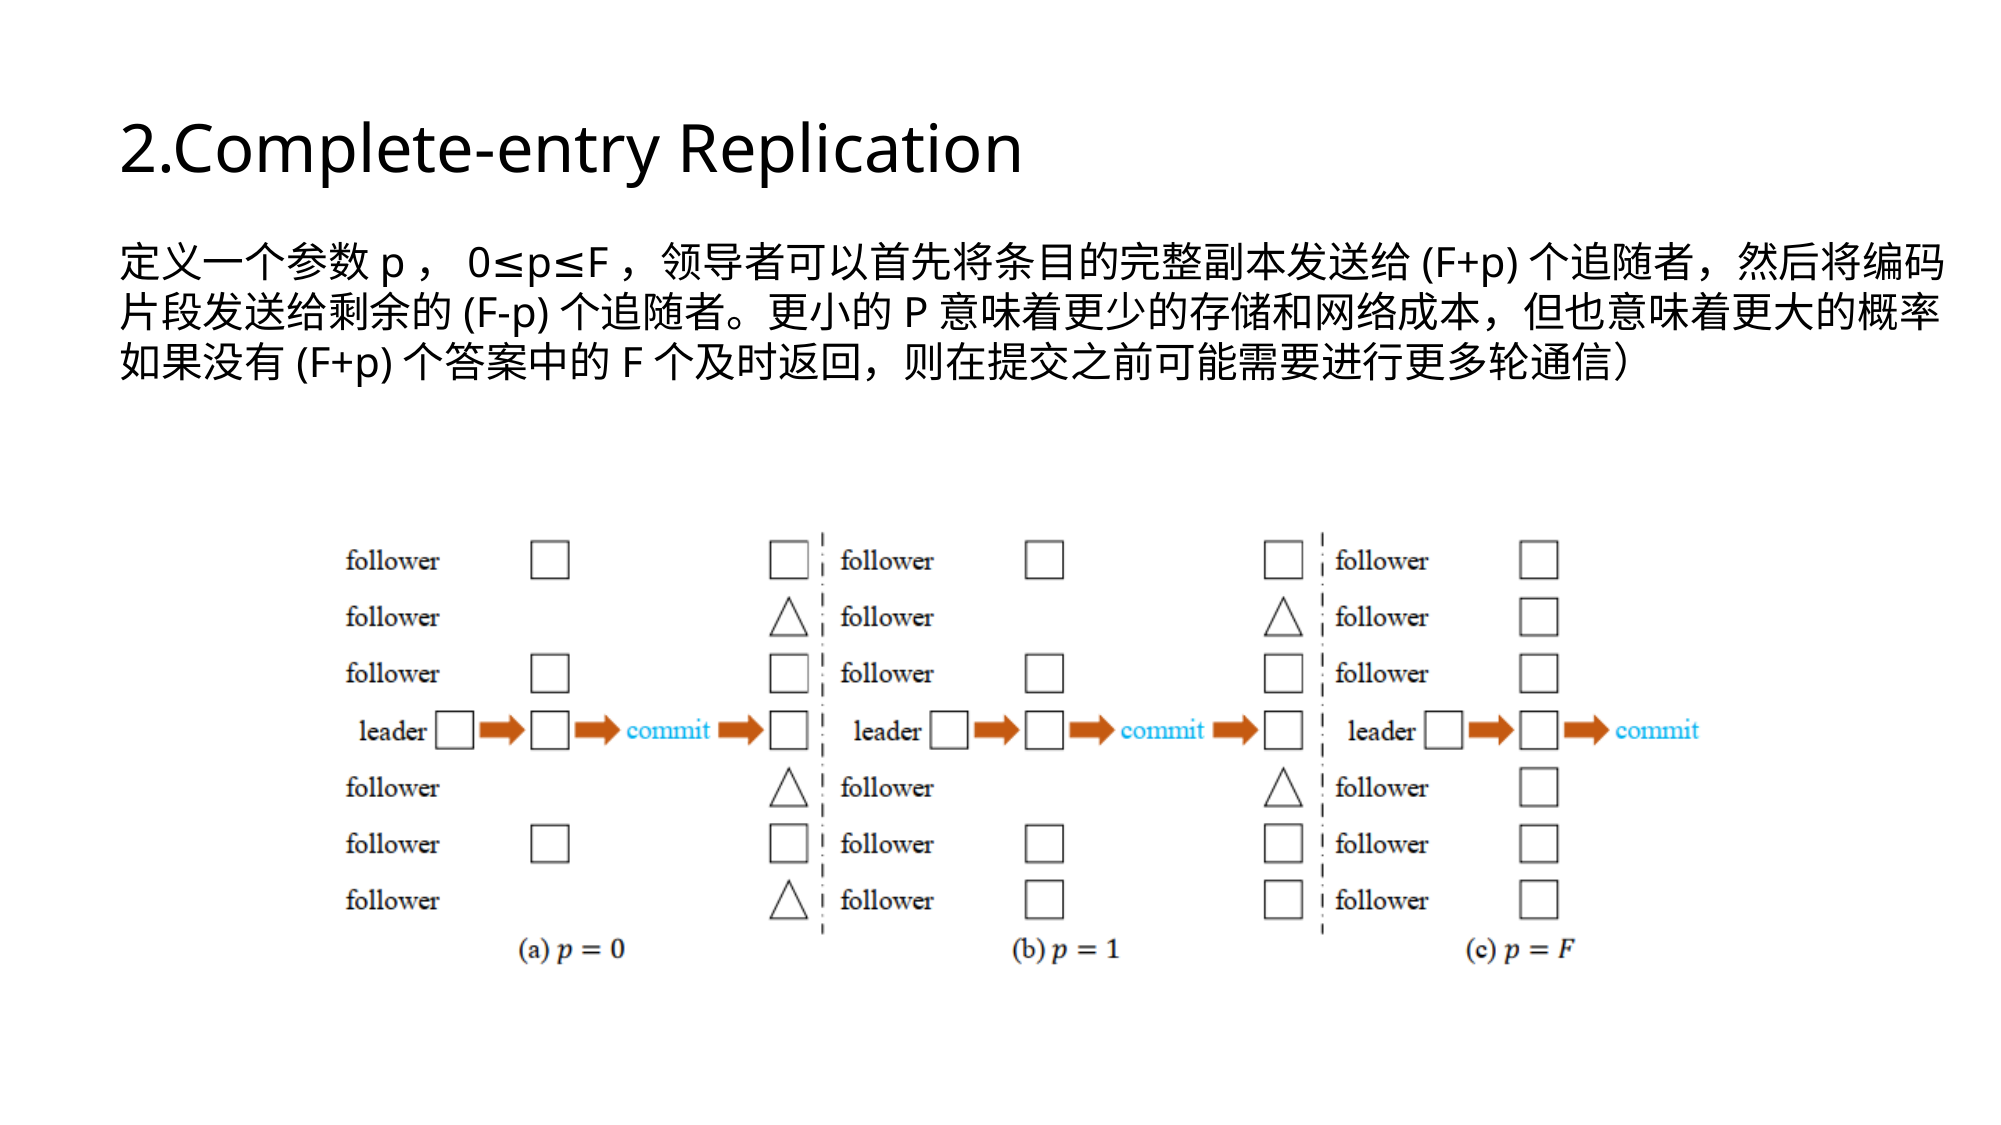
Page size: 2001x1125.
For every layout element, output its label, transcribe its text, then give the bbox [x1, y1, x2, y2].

text_box 2.Complete-entry Replication 定义一个参数p，0≤p≤F，领导者可以首先将条目的完整副本发送给(F+p)个追随者，然后将编码片段发送给剩余的(F-p)个追随者。更小的P意味着更少的存储和网络成本，但也意味着更大的概率如果没有(F+p)个答案中的F个及时返回，则在提交之前可能需要进行更多轮通信） [104, 97, 1969, 1106]
picture [182, 487, 1818, 1002]
